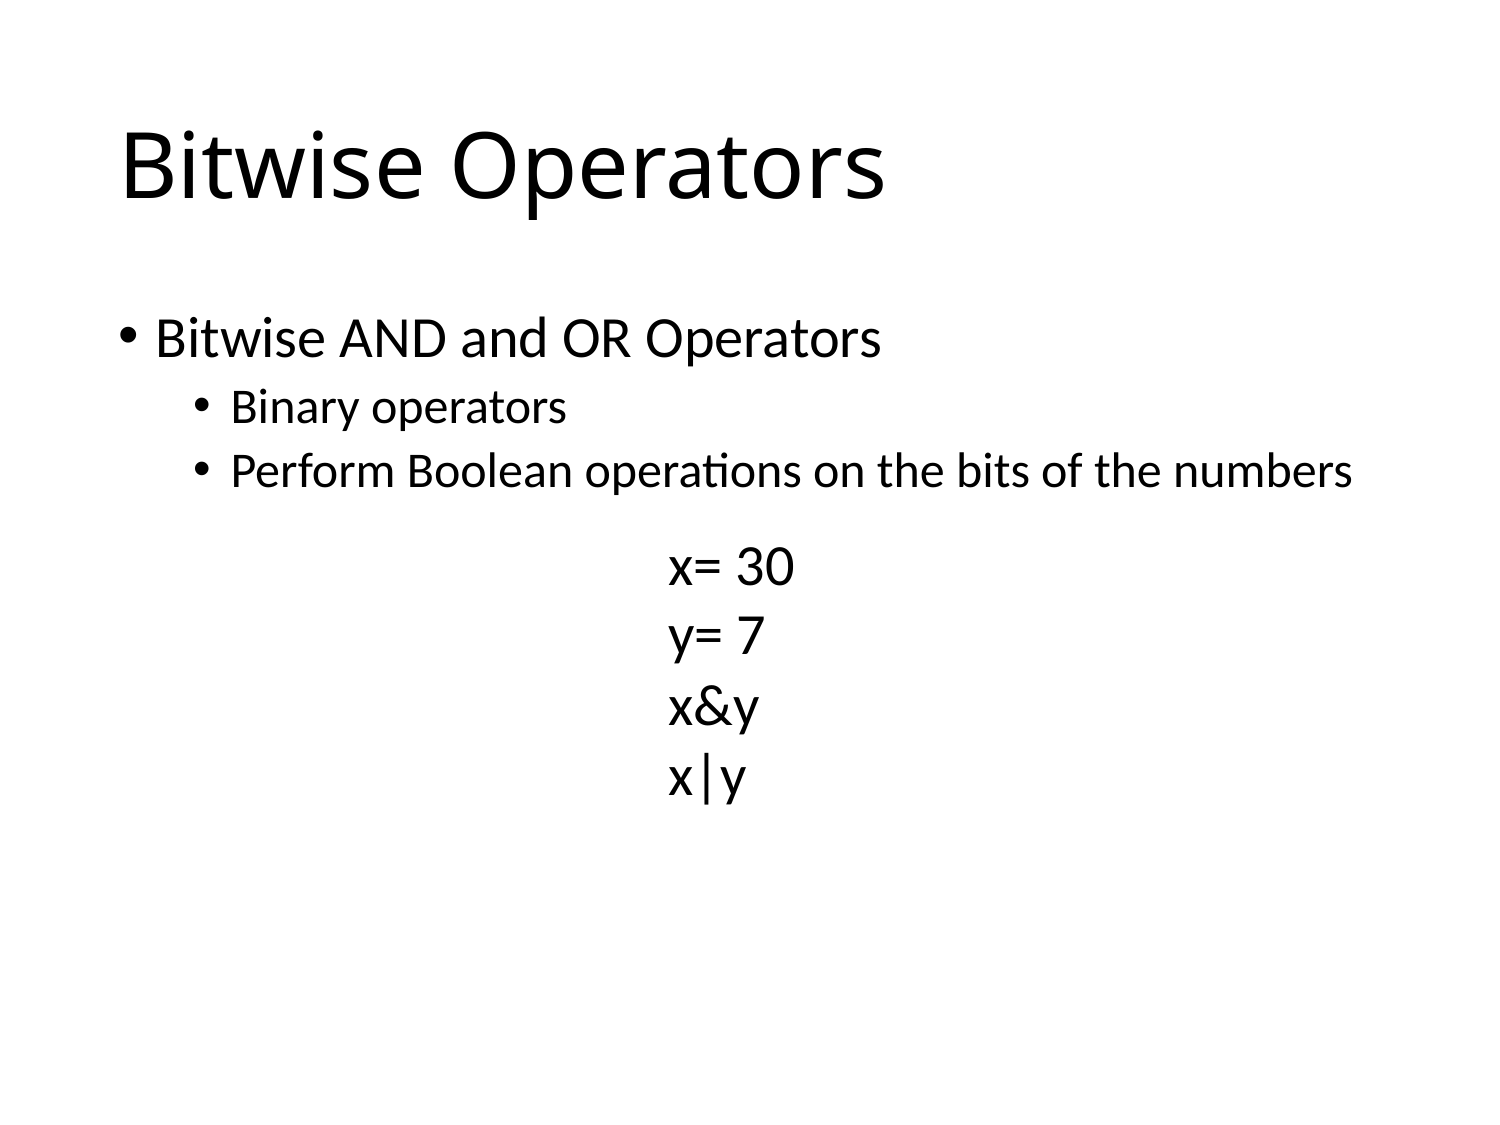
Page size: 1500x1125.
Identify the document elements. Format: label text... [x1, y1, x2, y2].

list Bitwise AND and OR Operators Binary operators Perform Boolean operations on the bits of the numbers [103, 299, 1397, 615]
title Bitwise Operators [103, 59, 1397, 278]
text_box x= 30 y= 7 x&y x|y [653, 519, 933, 814]
